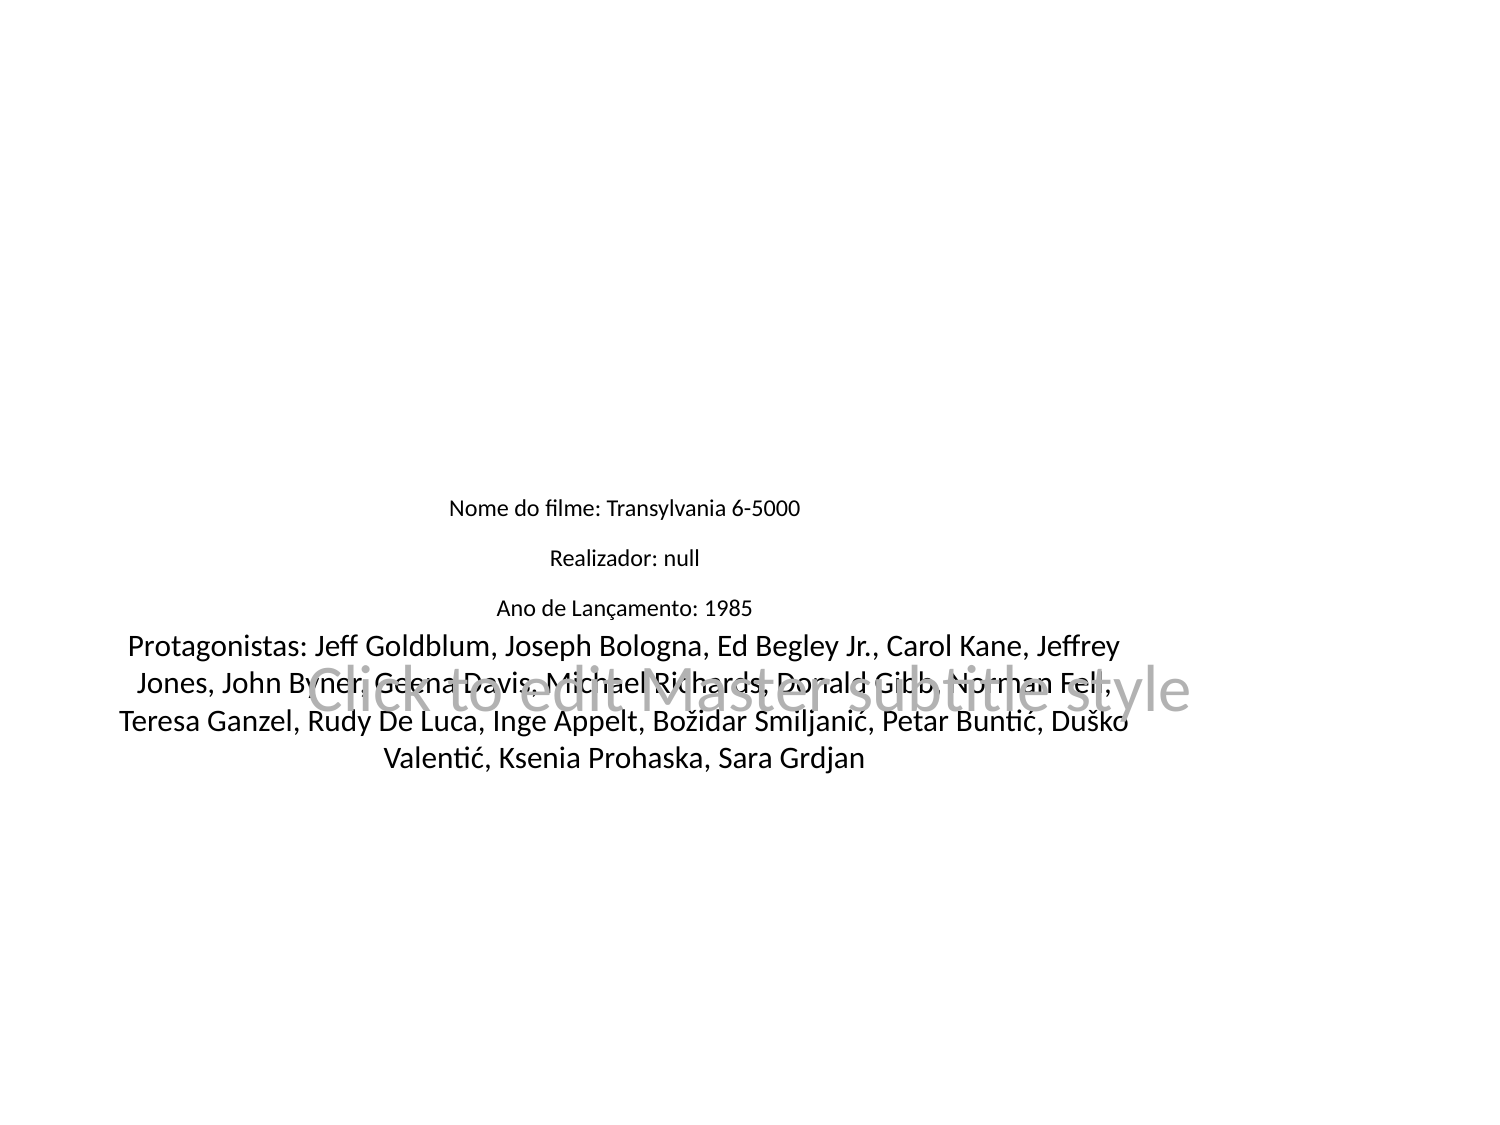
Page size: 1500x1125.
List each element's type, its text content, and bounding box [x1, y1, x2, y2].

subtitle Click to edit Master subtitle style [225, 637, 1275, 925]
title Nome do filme: Transylvania 6-5000 Realizador: null Ano de Lançamento: 1985 Protagonistas: Jeff Goldblum, Joseph Bologna, Ed Begley Jr., Carol Kane, Jeffrey Jones, John Byner, Geena Davis, Michael Richards, Donald Gibb, Norman Fell, Teresa Ganzel, Rudy De Luca, Inge Appelt, Božidar Smiljanić, Petar Buntić, Duško Valentić, Ksenia Prohaska, Sara Grdjan [104, 104, 1146, 1125]
